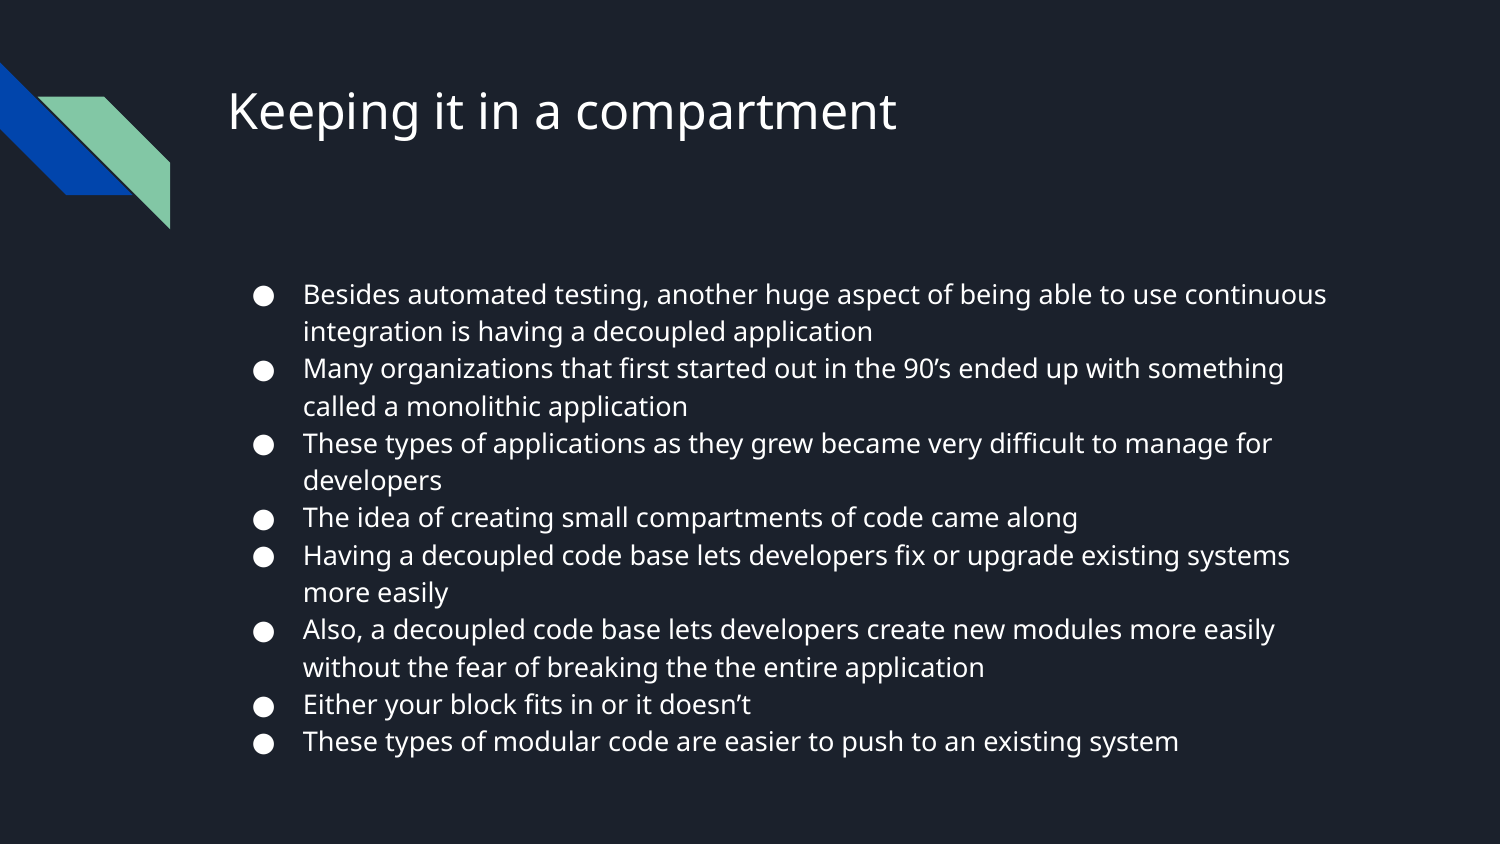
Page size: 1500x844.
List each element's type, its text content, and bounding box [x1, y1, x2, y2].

list Besides automated testing, another huge aspect of being able to use continuous integration is having a decoupled application Many organizations that first started out in the 90’s ended up with something called a monolithic application These types of applications as they grew became very difficult to manage for developers The idea of creating small compartments of code came along Having a decoupled code base lets developers fix or upgrade existing systems more easily Also, a decoupled code base lets developers create new modules more easily without the fear of breaking the the entire application Either your block fits in or it doesn’t These types of modular code are easier to push to an existing system [212, 257, 1368, 735]
title Keeping it in a compartment [212, 64, 1368, 215]
